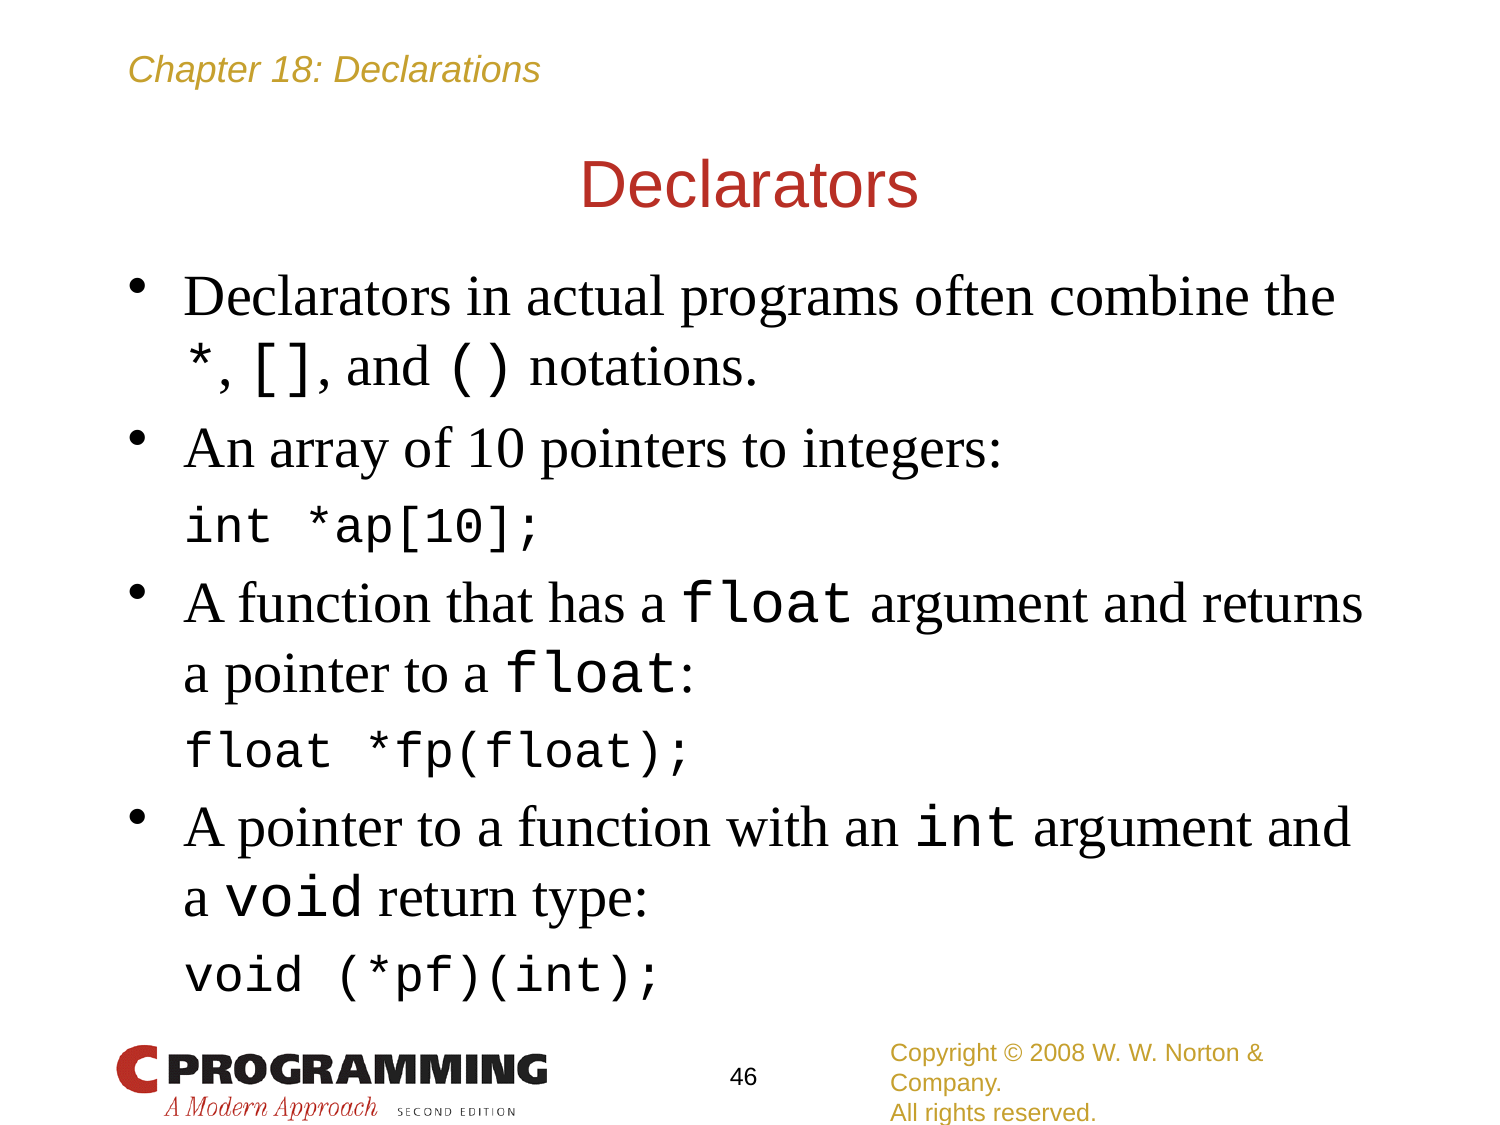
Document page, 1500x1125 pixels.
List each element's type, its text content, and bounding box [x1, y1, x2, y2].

slide_number 46 [687, 1049, 801, 1101]
picture [112, 1041, 550, 1123]
title Declarators [112, 125, 1388, 238]
footer Copyright © 2008 W. W. Norton & Company. All rights reserved. [874, 1043, 1388, 1119]
list Declarators in actual programs often combine the *, [], and () notations. An array of 10 pointers to integers: int *ap[10]; A function that has a float argument and returns a pointer to a float: float *fp(float); A pointer to a function with an int argument and a void return type: void (*pf)(int); [112, 249, 1388, 1038]
